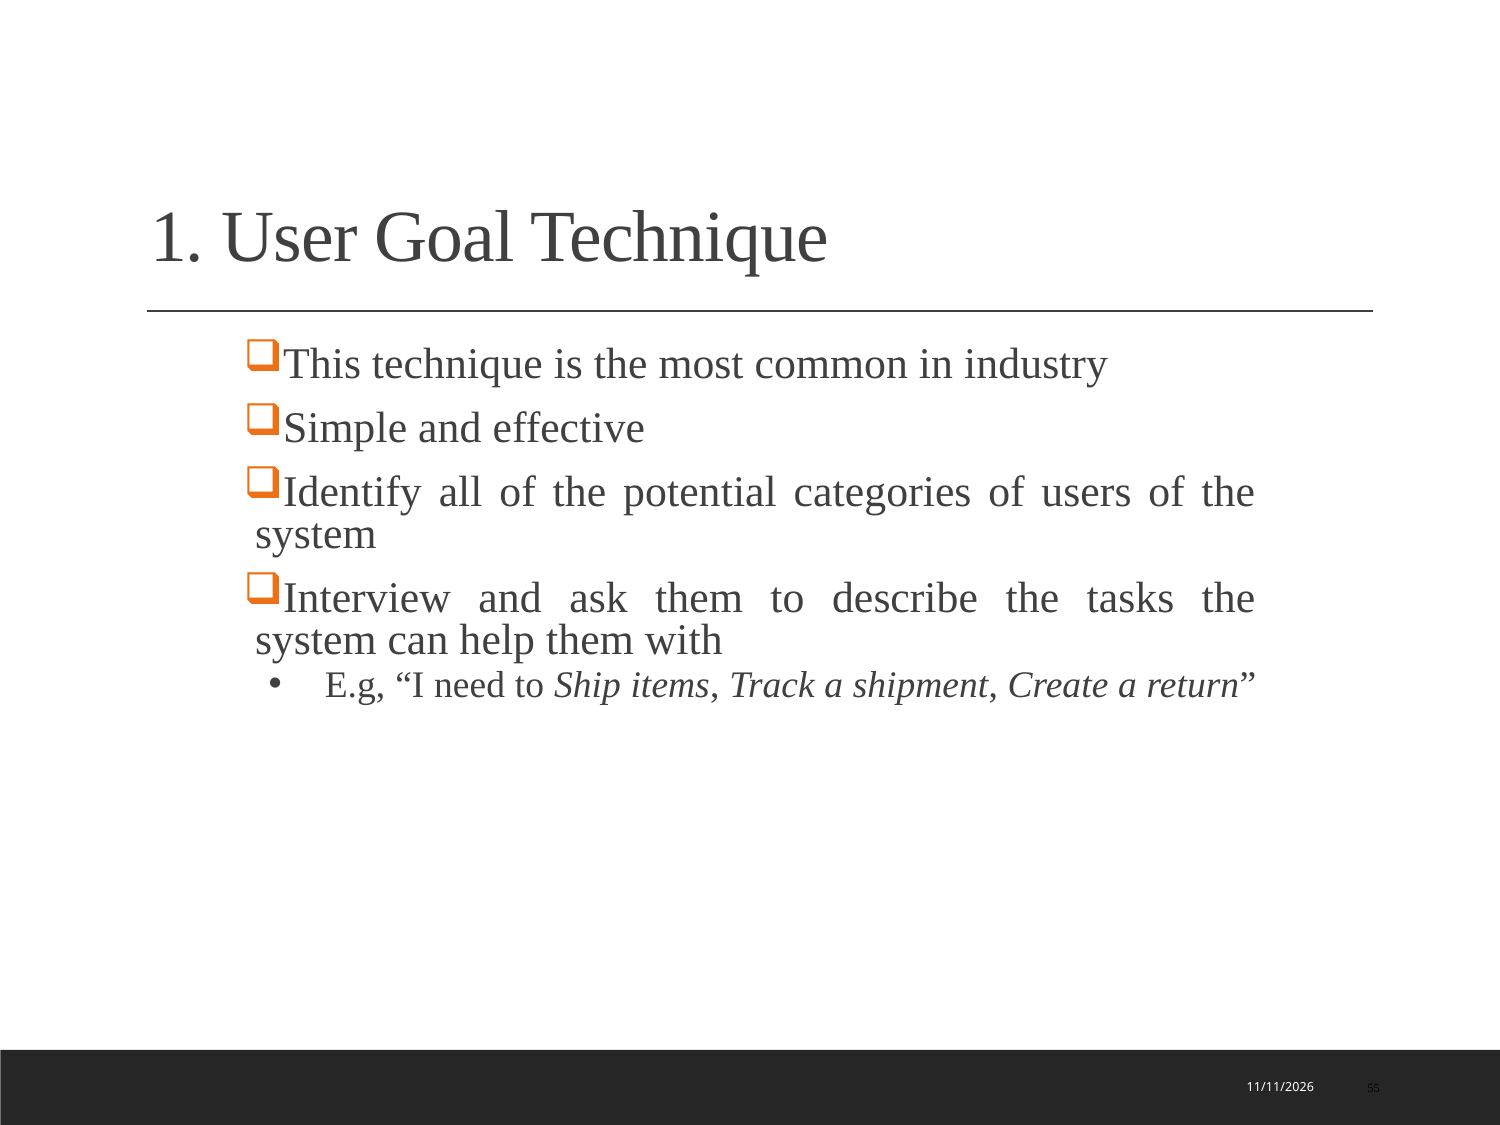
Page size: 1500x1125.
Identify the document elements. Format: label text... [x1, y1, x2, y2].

list This technique is the most common in industry Simple and effective Identify all of the potential categories of users of the system Interview and ask them to describe the tasks the system can help them with E.g, “I need to Ship items, Track a shipment, Create a return” [243, 337, 1257, 895]
title 1. User Goal Technique [135, 47, 1373, 285]
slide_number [1011, 1057, 1330, 1118]
slide_number 55 [1352, 1057, 1449, 1118]
